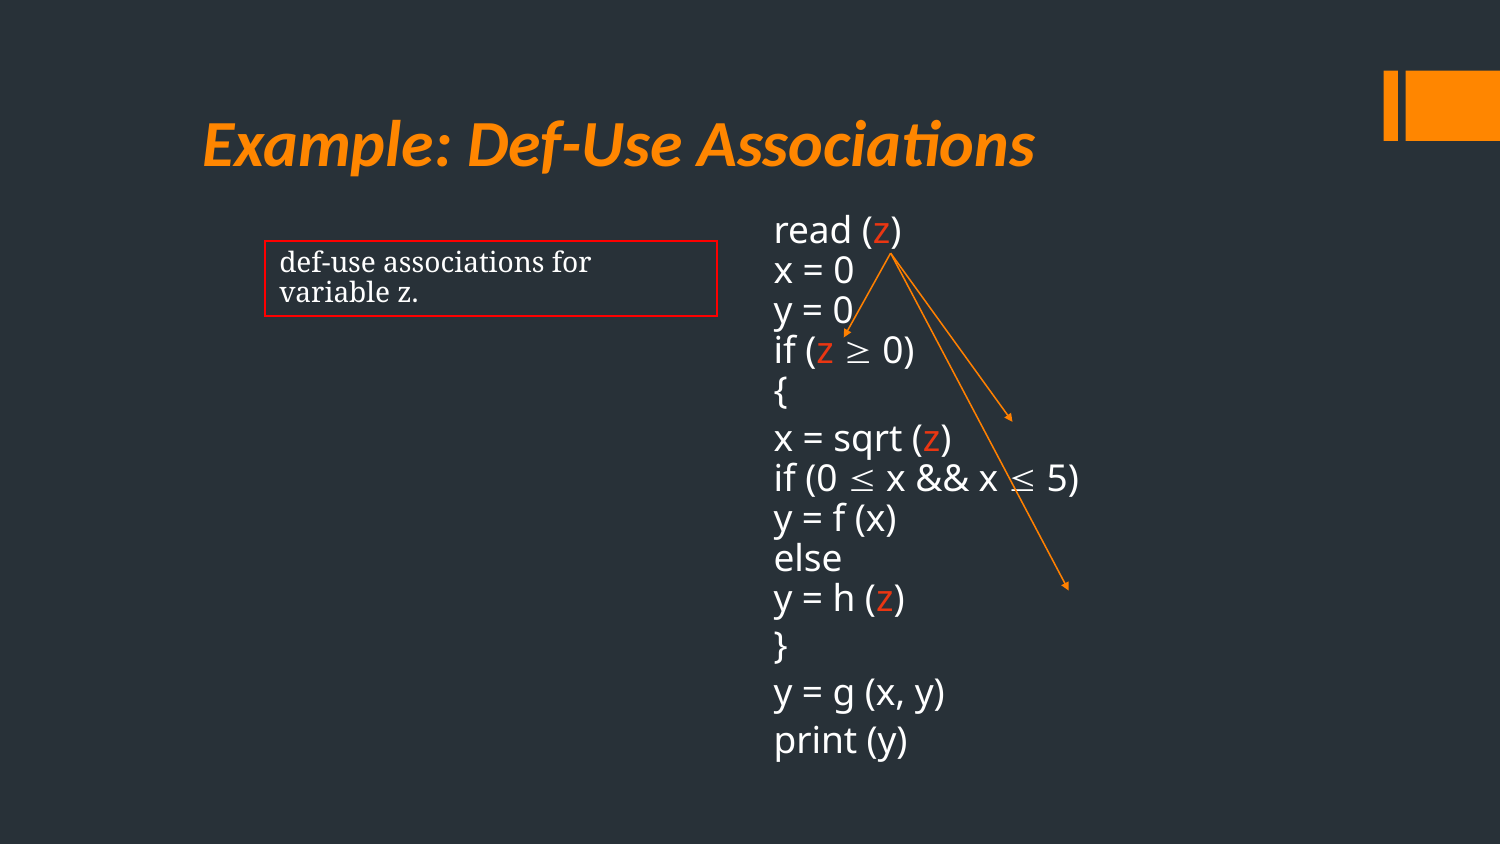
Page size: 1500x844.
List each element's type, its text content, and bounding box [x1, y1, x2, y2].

title Example: Def-Use Associations [187, 46, 1229, 188]
text_box def-use associations for variable z. [264, 240, 717, 317]
list read (z) x = 0 y = 0 if (z  0) { x = sqrt (z) if (0  x && x  5) y = f (x) else y = h (z) } y = g (x, y) print (y) [721, 204, 1210, 807]
text_box [843, 253, 890, 338]
text_box [893, 256, 1013, 422]
text_box [890, 253, 1069, 591]
